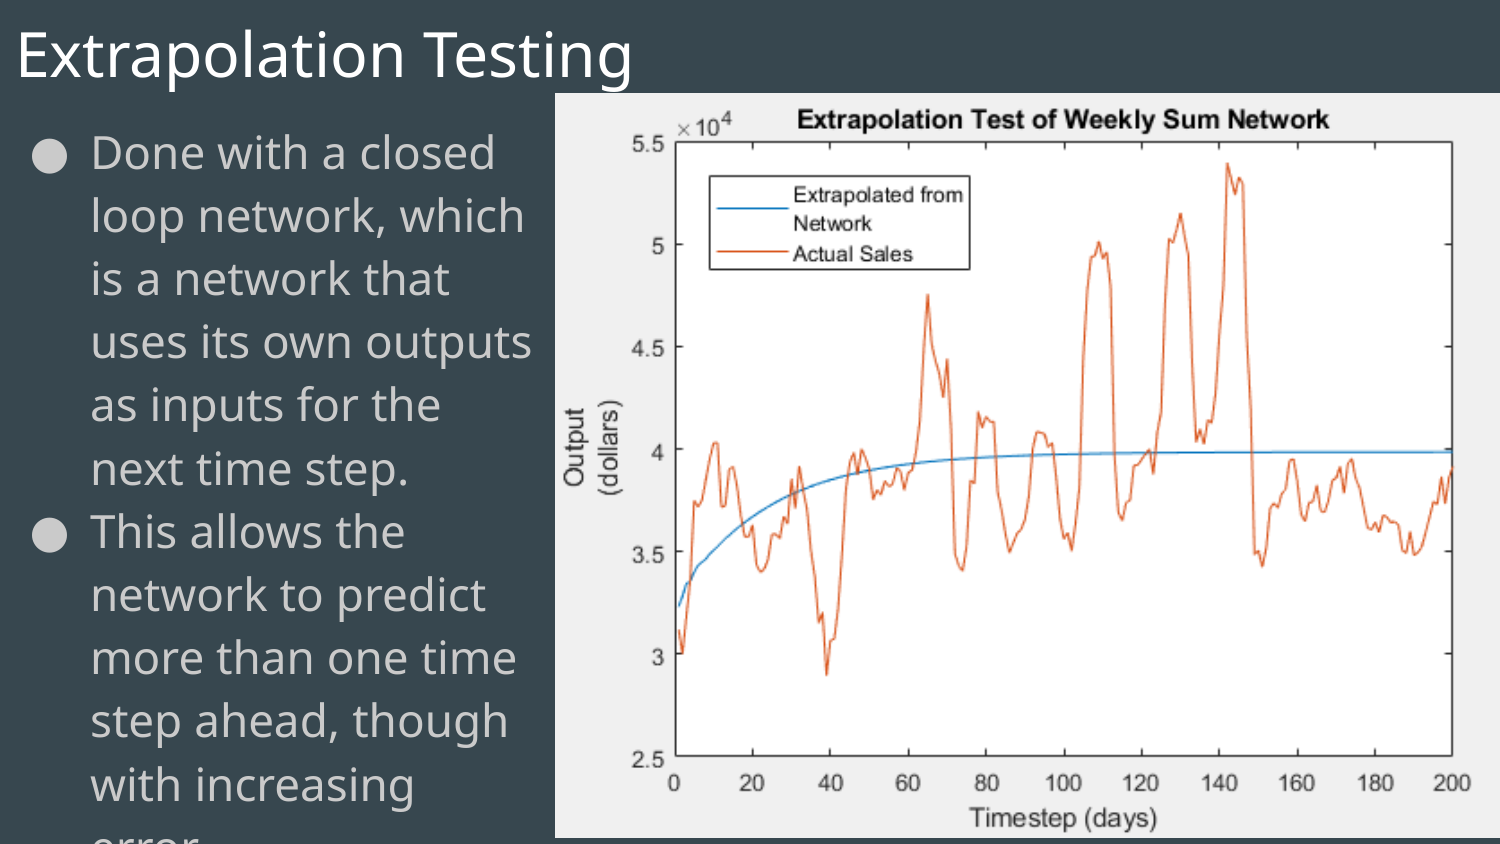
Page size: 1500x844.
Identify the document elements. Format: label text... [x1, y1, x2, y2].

title Extrapolation Testing [0, 0, 1398, 94]
picture [554, 93, 1500, 838]
text_box Done with a closed loop network, which is a network that uses its own outputs as inputs for the next time step. This allows the network to predict more than one time step ahead, though with increasing error. [0, 100, 549, 838]
